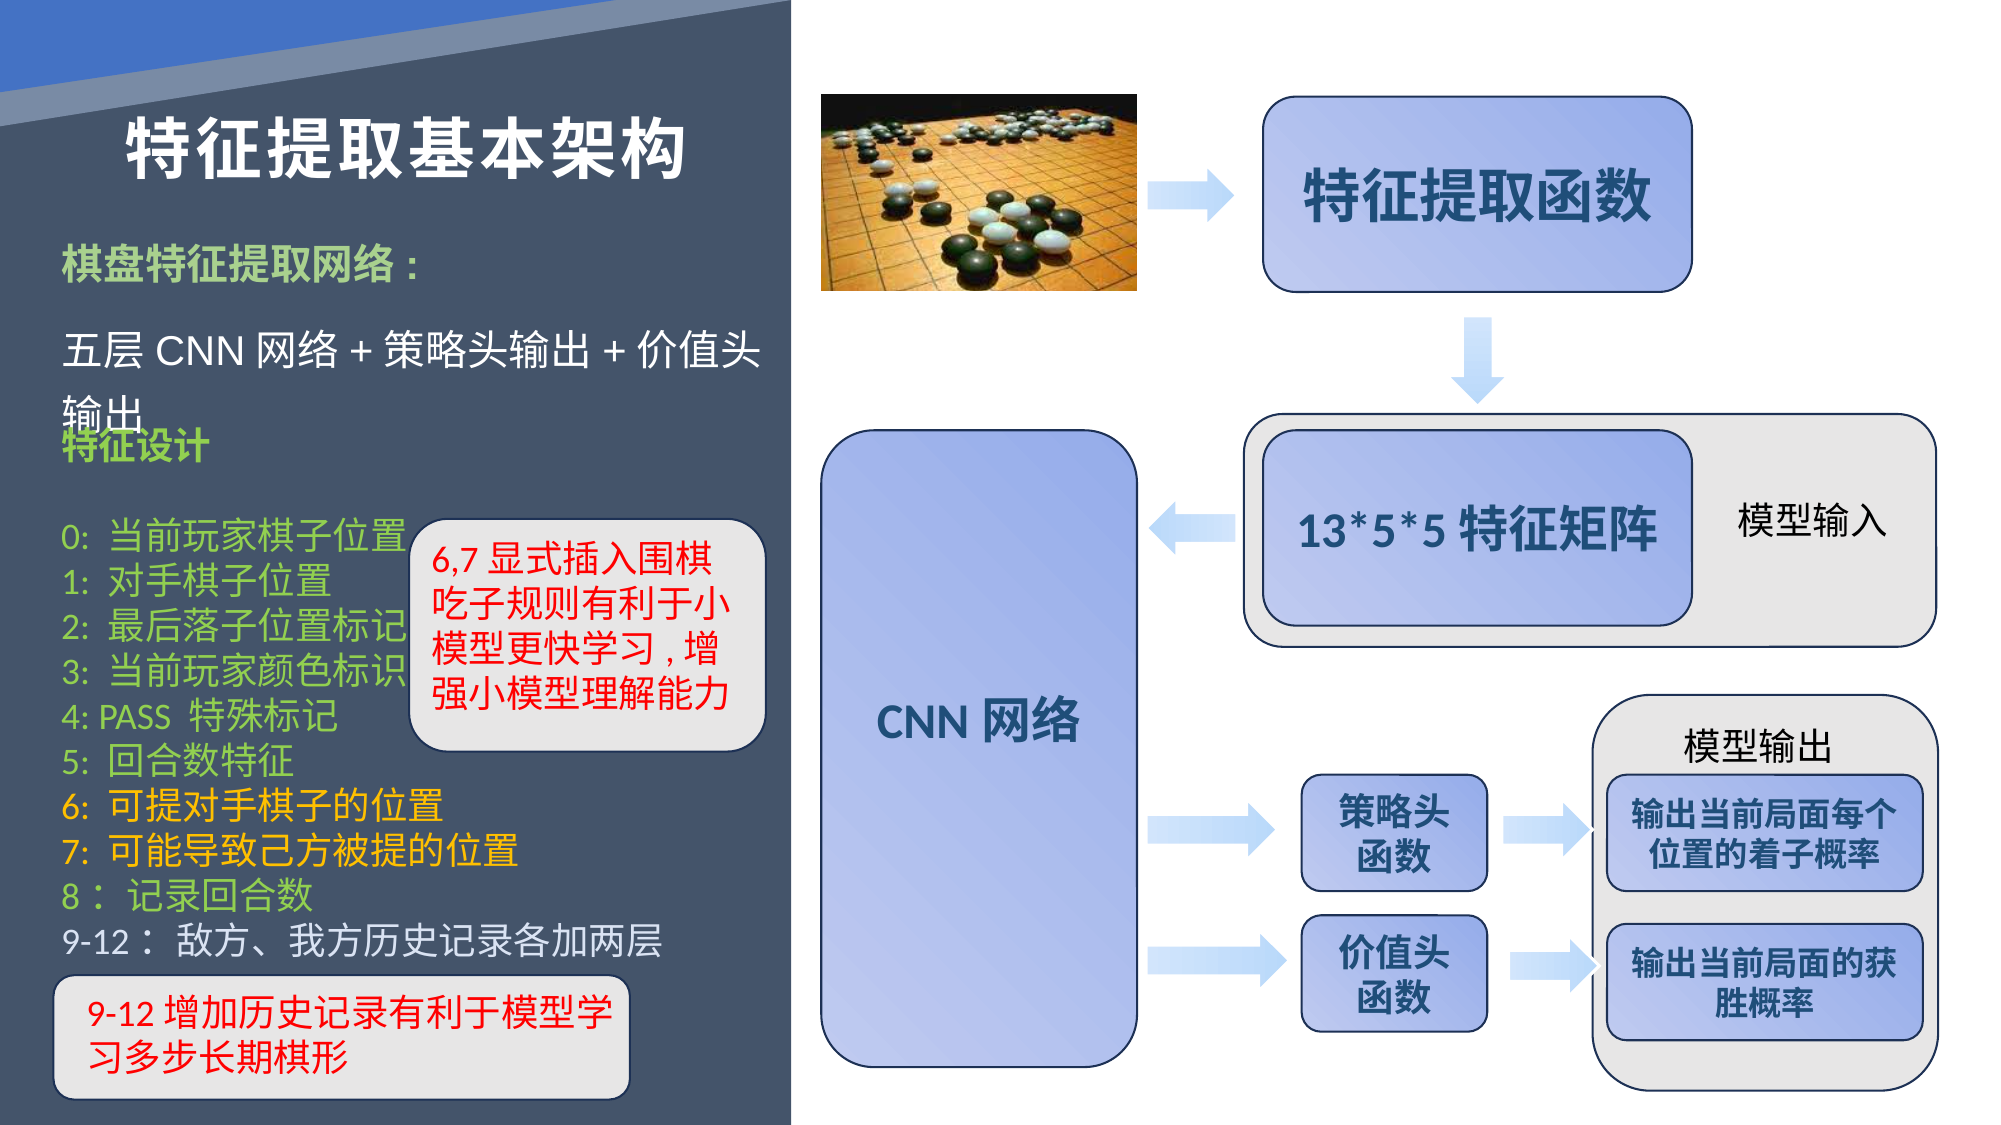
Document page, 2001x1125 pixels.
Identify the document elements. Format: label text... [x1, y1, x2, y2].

text_box [1591, 693, 1940, 1092]
title 特征提取基本架构 [46, 101, 766, 203]
text_box 输出当前局面的获胜概率 [1605, 922, 1924, 1042]
text_box [1144, 494, 1238, 562]
text_box CNN网络 [820, 429, 1139, 1069]
text_box [1500, 796, 1595, 864]
text_box [1144, 796, 1280, 864]
text_box [1444, 314, 1512, 408]
text_box [52, 974, 630, 1101]
text_box 特征设计 0: 当前玩家棋子位置 1: 对手棋子位置 2: 最后落子位置标记 3: 当前玩家颜色标识 4: PASS 特殊标记 5: 回合数特征 6: 可提对手棋子的位置 7: 可能导致己方被提的位置 8：记录回合数 9-12：敌方、我方历史记录各加两层 [46, 414, 766, 970]
text_box 6,7显式插入围棋吃子规则有利于小模型更快学习,增强小模型理解能力 [416, 527, 756, 723]
text_box 模型输入 [1723, 489, 1914, 550]
text_box [1144, 927, 1291, 994]
text_box 价值头函数 [1300, 914, 1489, 1033]
text_box 输出当前局面每个位置的着子概率 [1605, 773, 1924, 893]
text_box 13*5*5特征矩阵 [1262, 429, 1694, 627]
text_box [1507, 932, 1601, 1000]
text_box [1242, 412, 1938, 648]
text_box 特征提取函数 [1262, 95, 1694, 294]
text_box 策略头函数 [1300, 773, 1489, 893]
picture [821, 94, 1138, 291]
text_box [1144, 161, 1239, 229]
text_box 模型输出 [1669, 715, 1919, 776]
list 棋盘特征提取网络: 五层CNN网络+策略头输出+价值头输出 [46, 215, 806, 1068]
text_box 9-12增加历史记录有利于模型学习多步长期棋形 [71, 981, 630, 1087]
